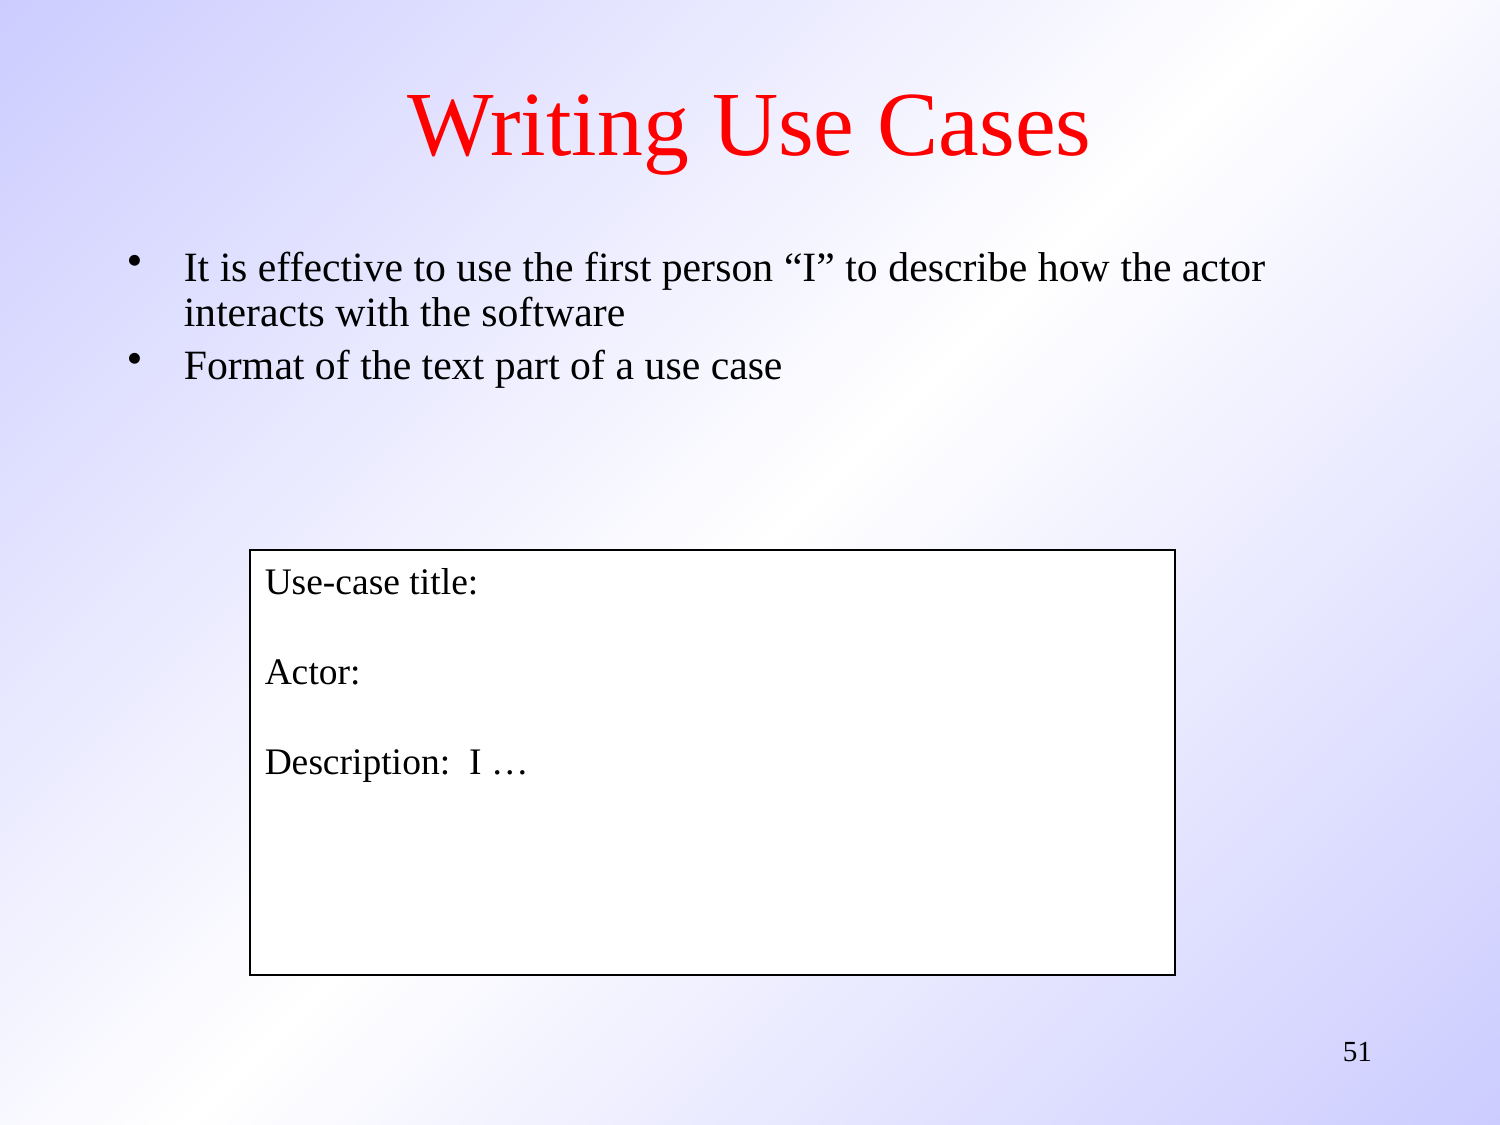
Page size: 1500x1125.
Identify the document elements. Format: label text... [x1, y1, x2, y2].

title Writing Use Cases [112, 24, 1388, 213]
list It is effective to use the first person “I” to describe how the actor interacts with the software Format of the text part of a use case [112, 237, 1388, 501]
text_box Use-case title: Actor: Description: I … [249, 549, 1175, 975]
slide_number 51 [1074, 1024, 1388, 1101]
